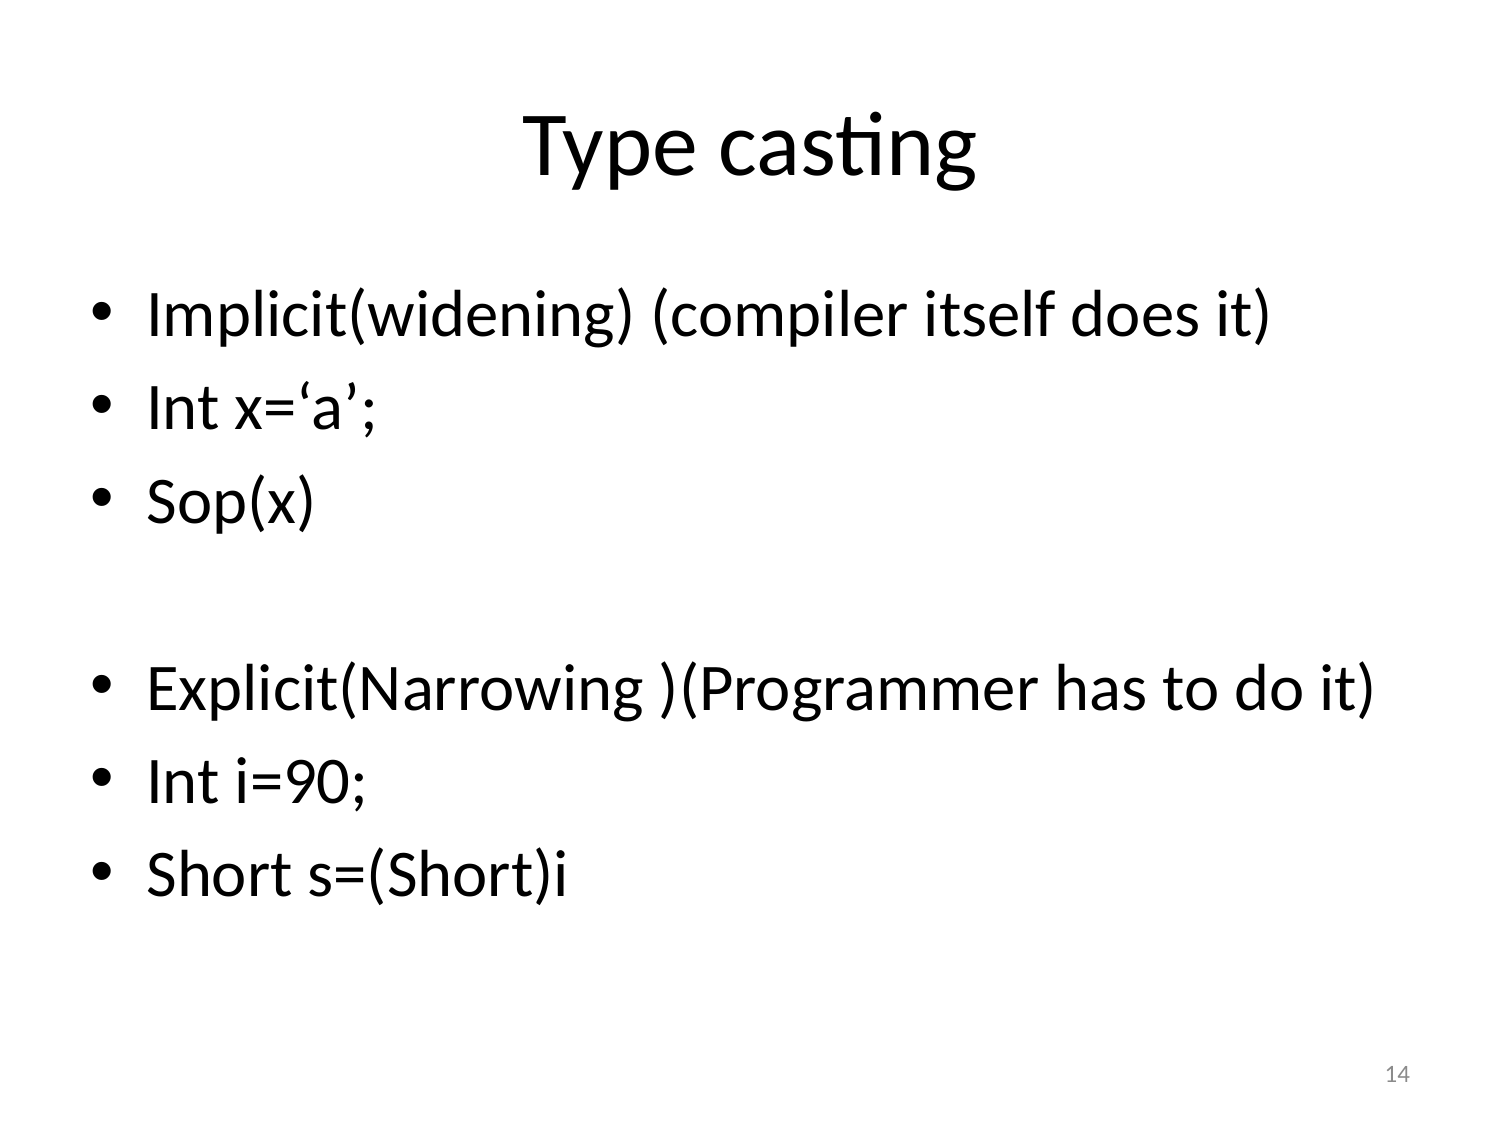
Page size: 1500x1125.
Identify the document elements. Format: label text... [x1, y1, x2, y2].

title Type casting [75, 45, 1425, 233]
list Implicit(widening) (compiler itself does it) Int x=‘a’; Sop(x) Explicit(Narrowing )(Programmer has to do it) Int i=90; Short s=(Short)i [75, 262, 1425, 1005]
slide_number 14 [1074, 1042, 1425, 1103]
